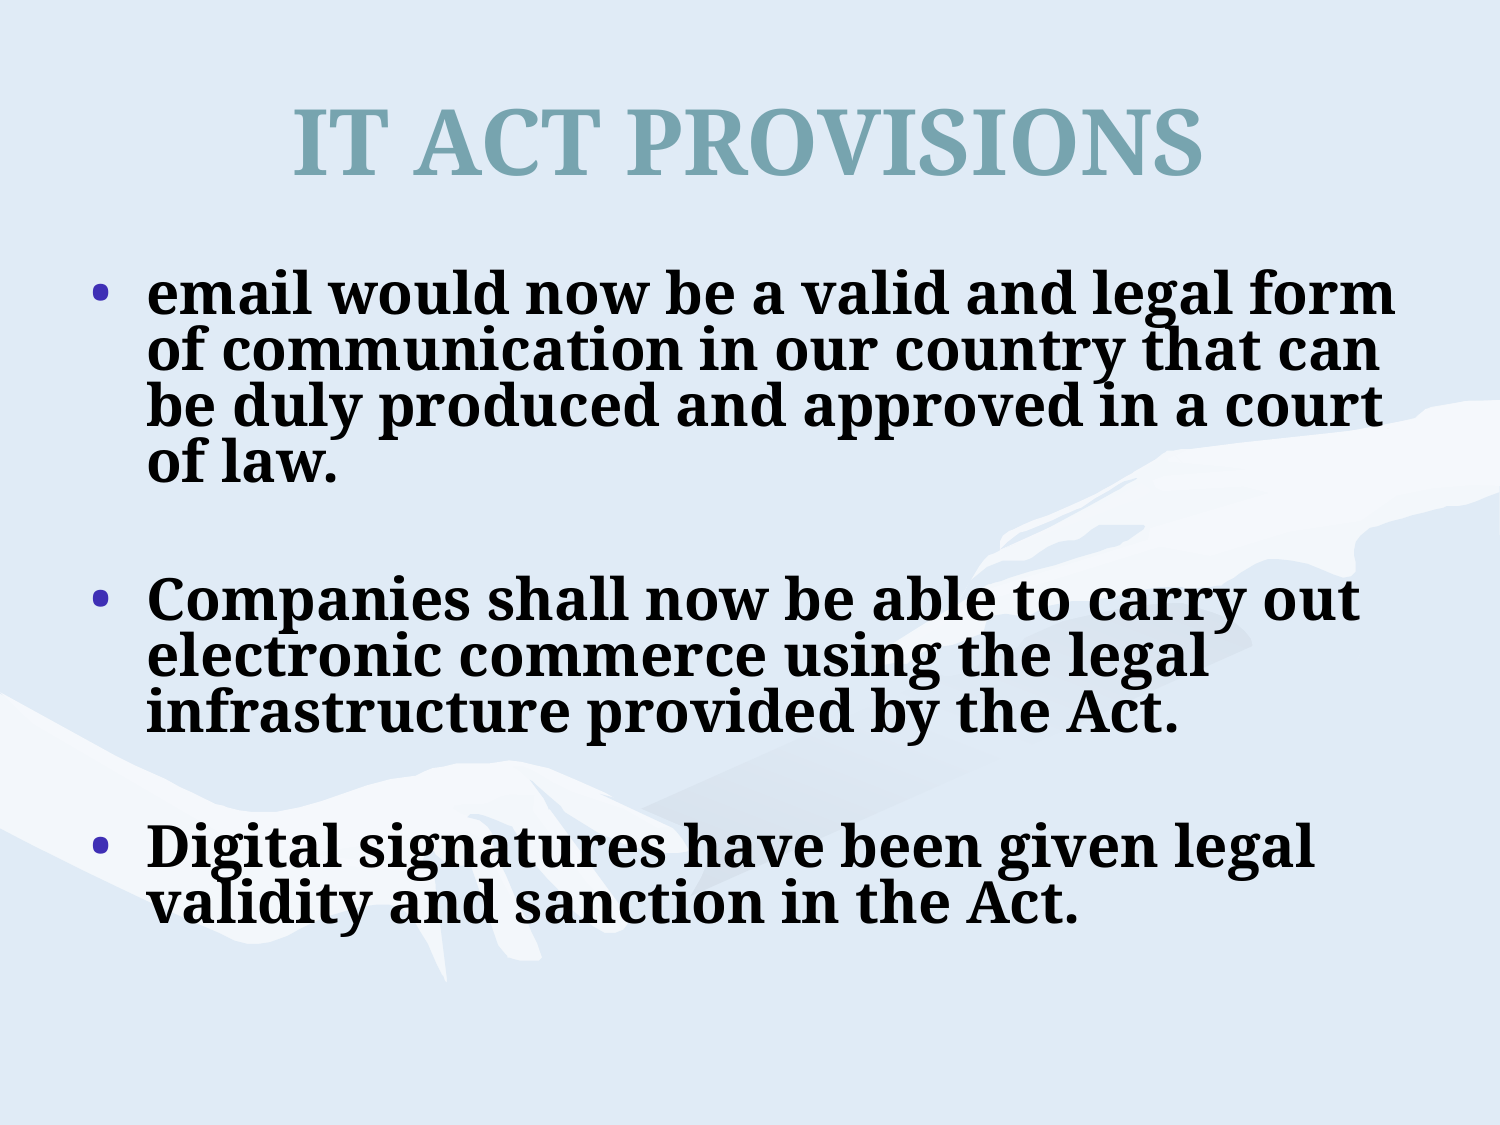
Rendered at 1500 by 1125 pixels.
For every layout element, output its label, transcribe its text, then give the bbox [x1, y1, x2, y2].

title IT ACT PROVISIONS [75, 45, 1425, 233]
list email would now be a valid and legal form of communication in our country that can be duly produced and approved in a court of law. Companies shall now be able to carry out electronic commerce using the legal infrastructure provided by the Act. Digital signatures have been given legal validity and sanction in the Act. [75, 262, 1425, 1000]
